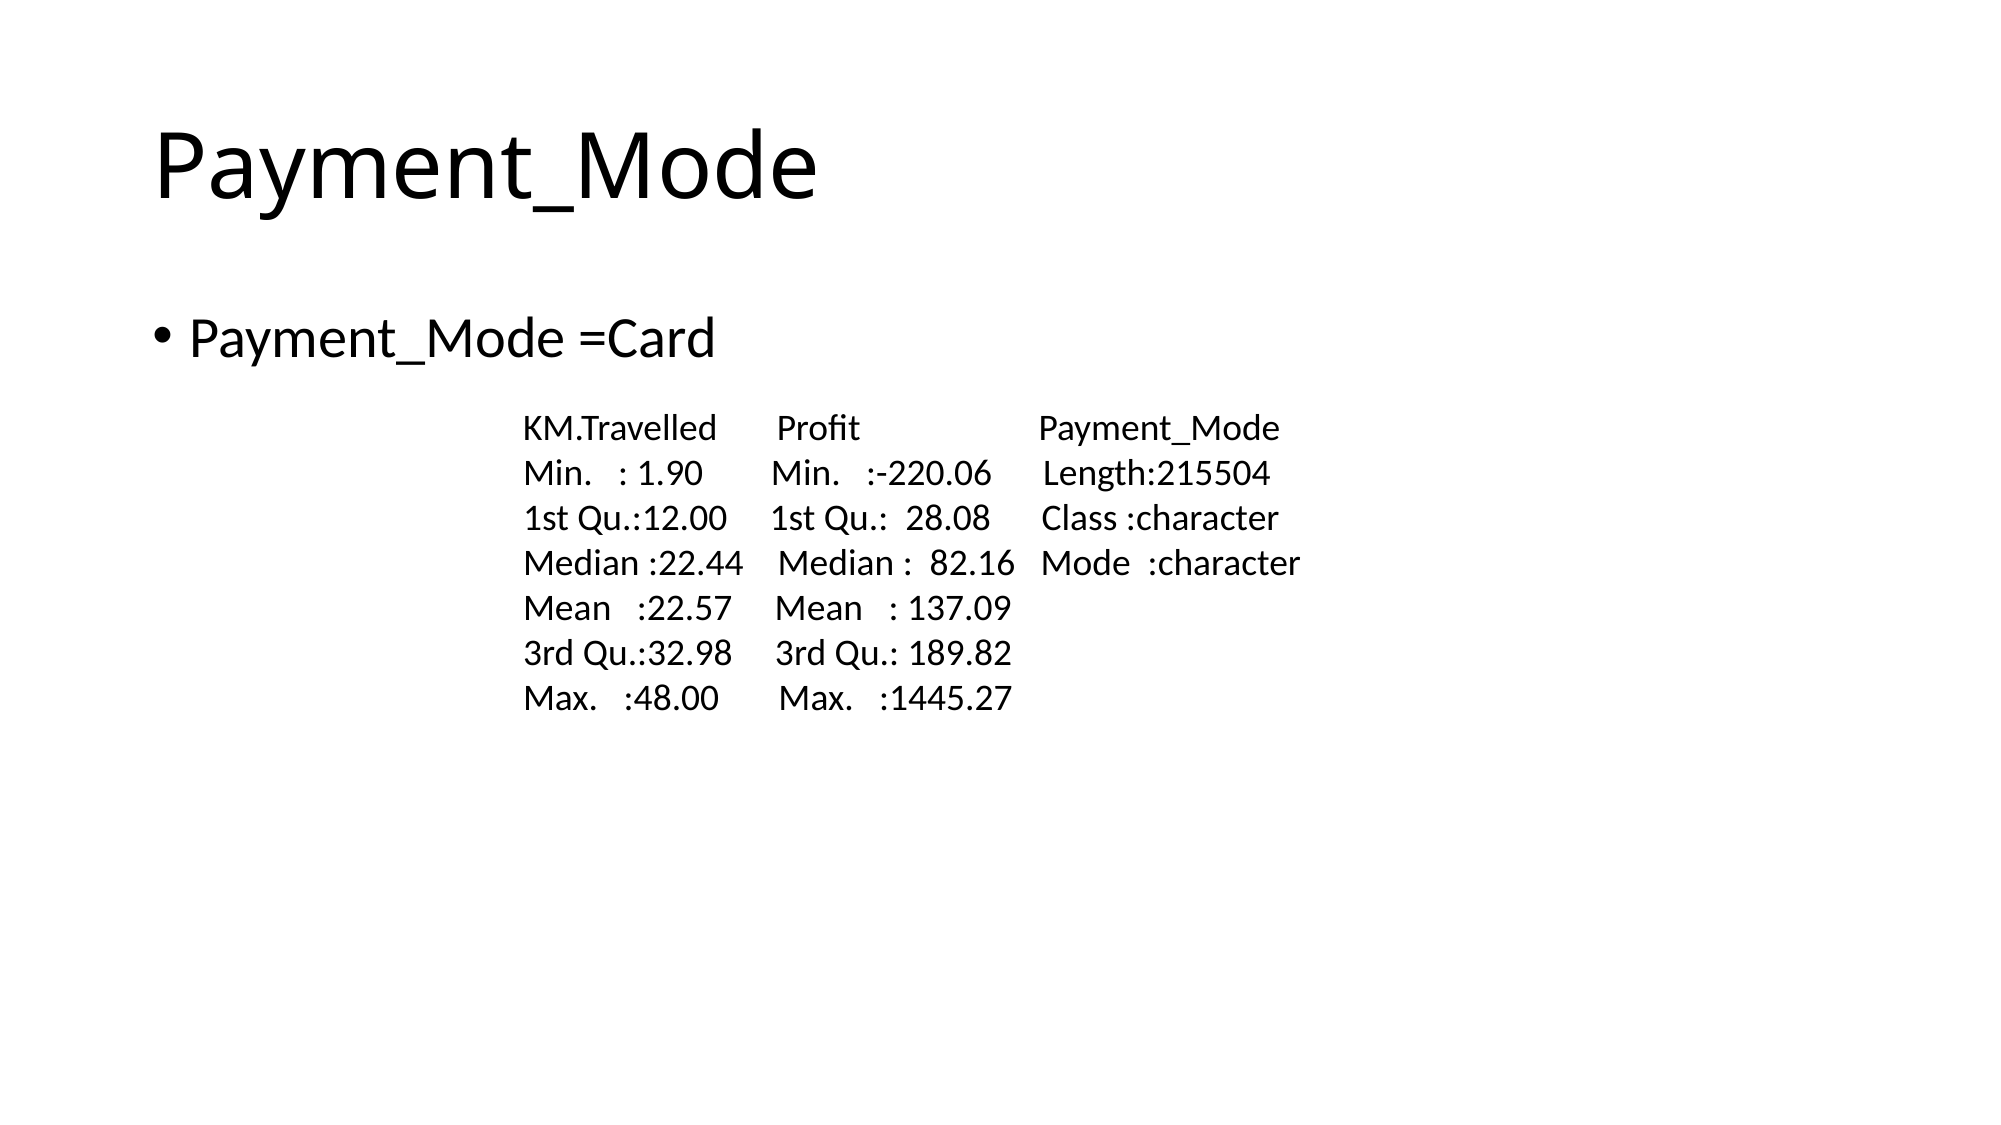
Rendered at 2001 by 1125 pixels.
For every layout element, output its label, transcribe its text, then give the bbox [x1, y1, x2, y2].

list Payment_Mode =Card [137, 299, 1322, 381]
title Payment_Mode [137, 59, 1863, 278]
text_box KM.Travelled Profit Payment_Mode Min. : 1.90 Min. :-220.06 Length:215504 1st Qu.:12.00 1st Qu.: 28.08 Class :character Median :22.44 Median : 82.16 Mode :character Mean :22.57 Mean : 137.09 3rd Qu.:32.98 3rd Qu.: 189.82 Max. :48.00 Max. :1445.27 [499, 396, 1500, 726]
